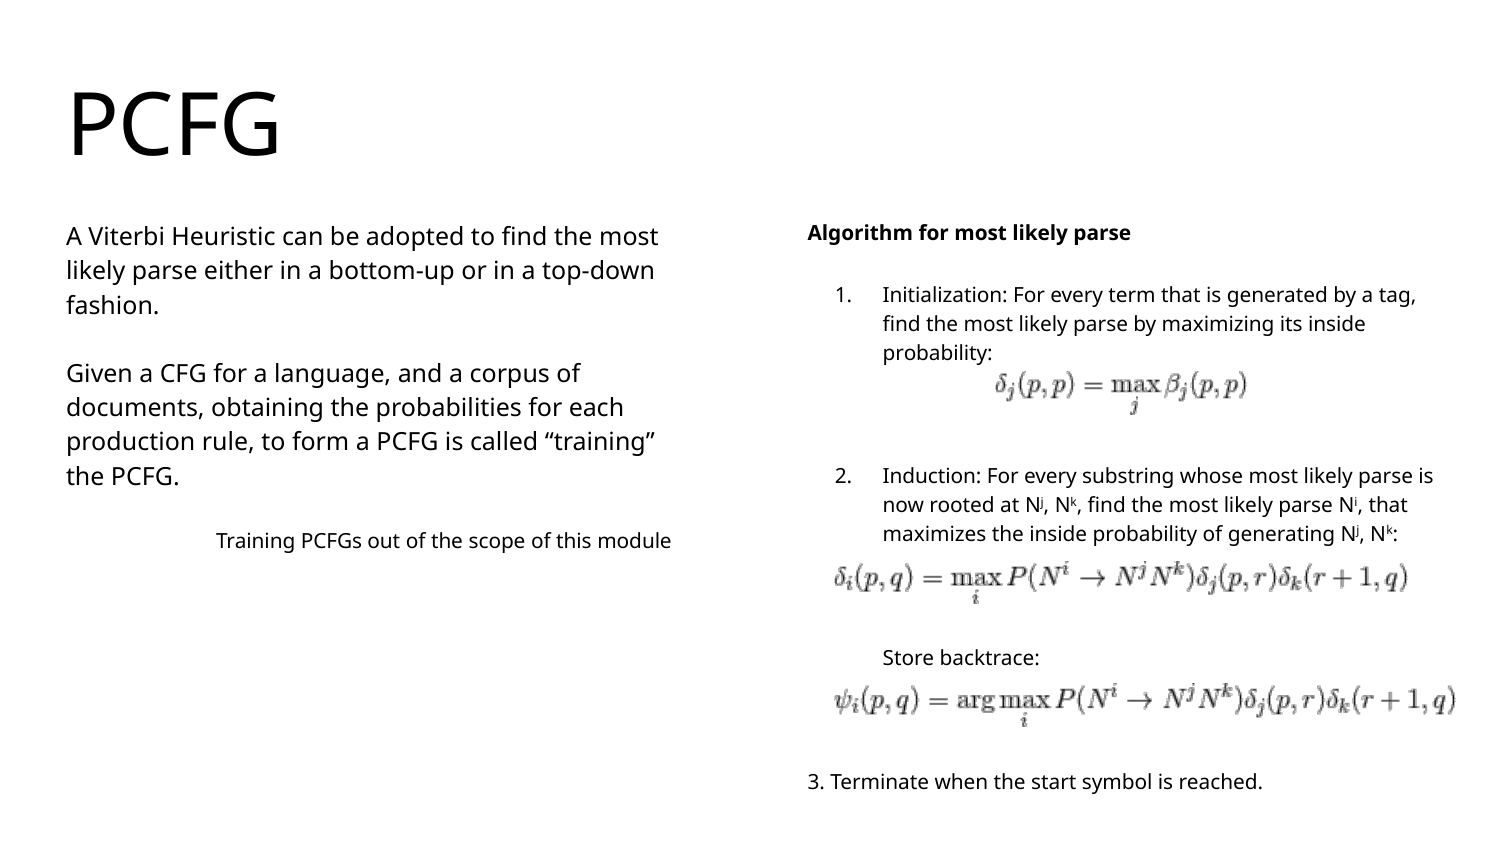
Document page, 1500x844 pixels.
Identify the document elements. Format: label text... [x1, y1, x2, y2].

title PCFG [51, 51, 1449, 189]
list Algorithm for most likely parse Initialization: For every term that is generated by a tag, find the most likely parse by maximizing its inside probability: Induction: For every substring whose most likely parse is now rooted at Nj, Nk, find the most likely parse Ni, that maximizes the inside probability of generating Nj, Nk: Store backtrace: 3. Terminate when the start symbol is reached. [792, 200, 1449, 752]
picture [833, 683, 1457, 727]
picture [833, 561, 1408, 605]
list A Viterbi Heuristic can be adopted to find the most likely parse either in a bottom-up or in a top-down fashion. Given a CFG for a language, and a corpus of documents, obtaining the probabilities for each production rule, to form a PCFG is called “training” the PCFG. Training PCFGs out of the scope of this module [51, 200, 708, 752]
picture [994, 371, 1247, 415]
